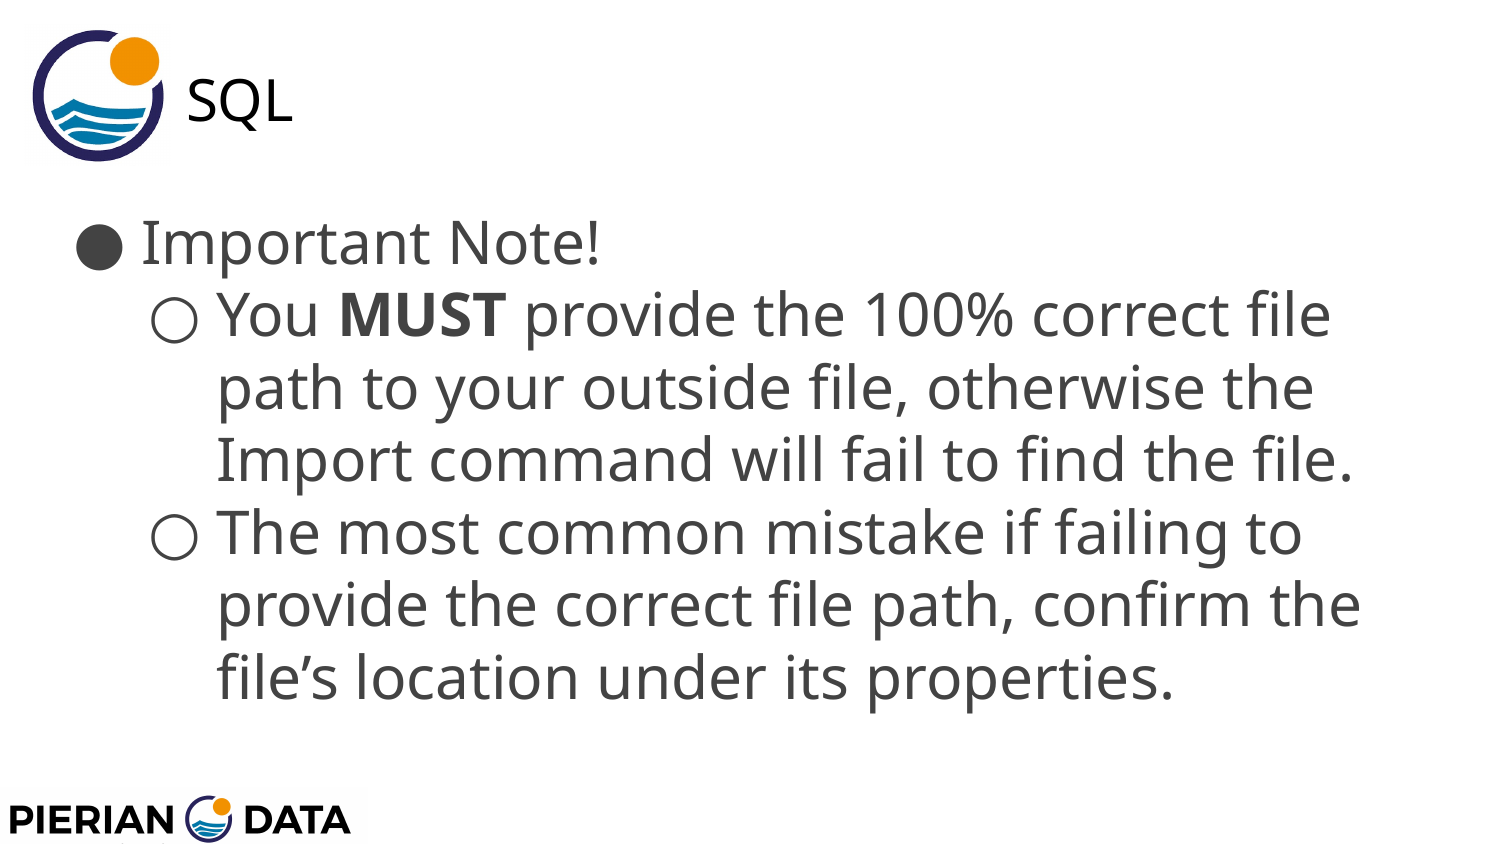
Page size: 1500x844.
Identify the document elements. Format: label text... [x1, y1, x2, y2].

title SQL [176, 48, 1449, 143]
picture [24, 24, 172, 167]
list Important Note! You MUST provide the 100% correct file path to your outside file, otherwise the Import command will fail to find the file. The most common mistake if failing to provide the correct file path, confirm the file’s location under its properties. [51, 189, 1476, 750]
picture [0, 787, 368, 844]
